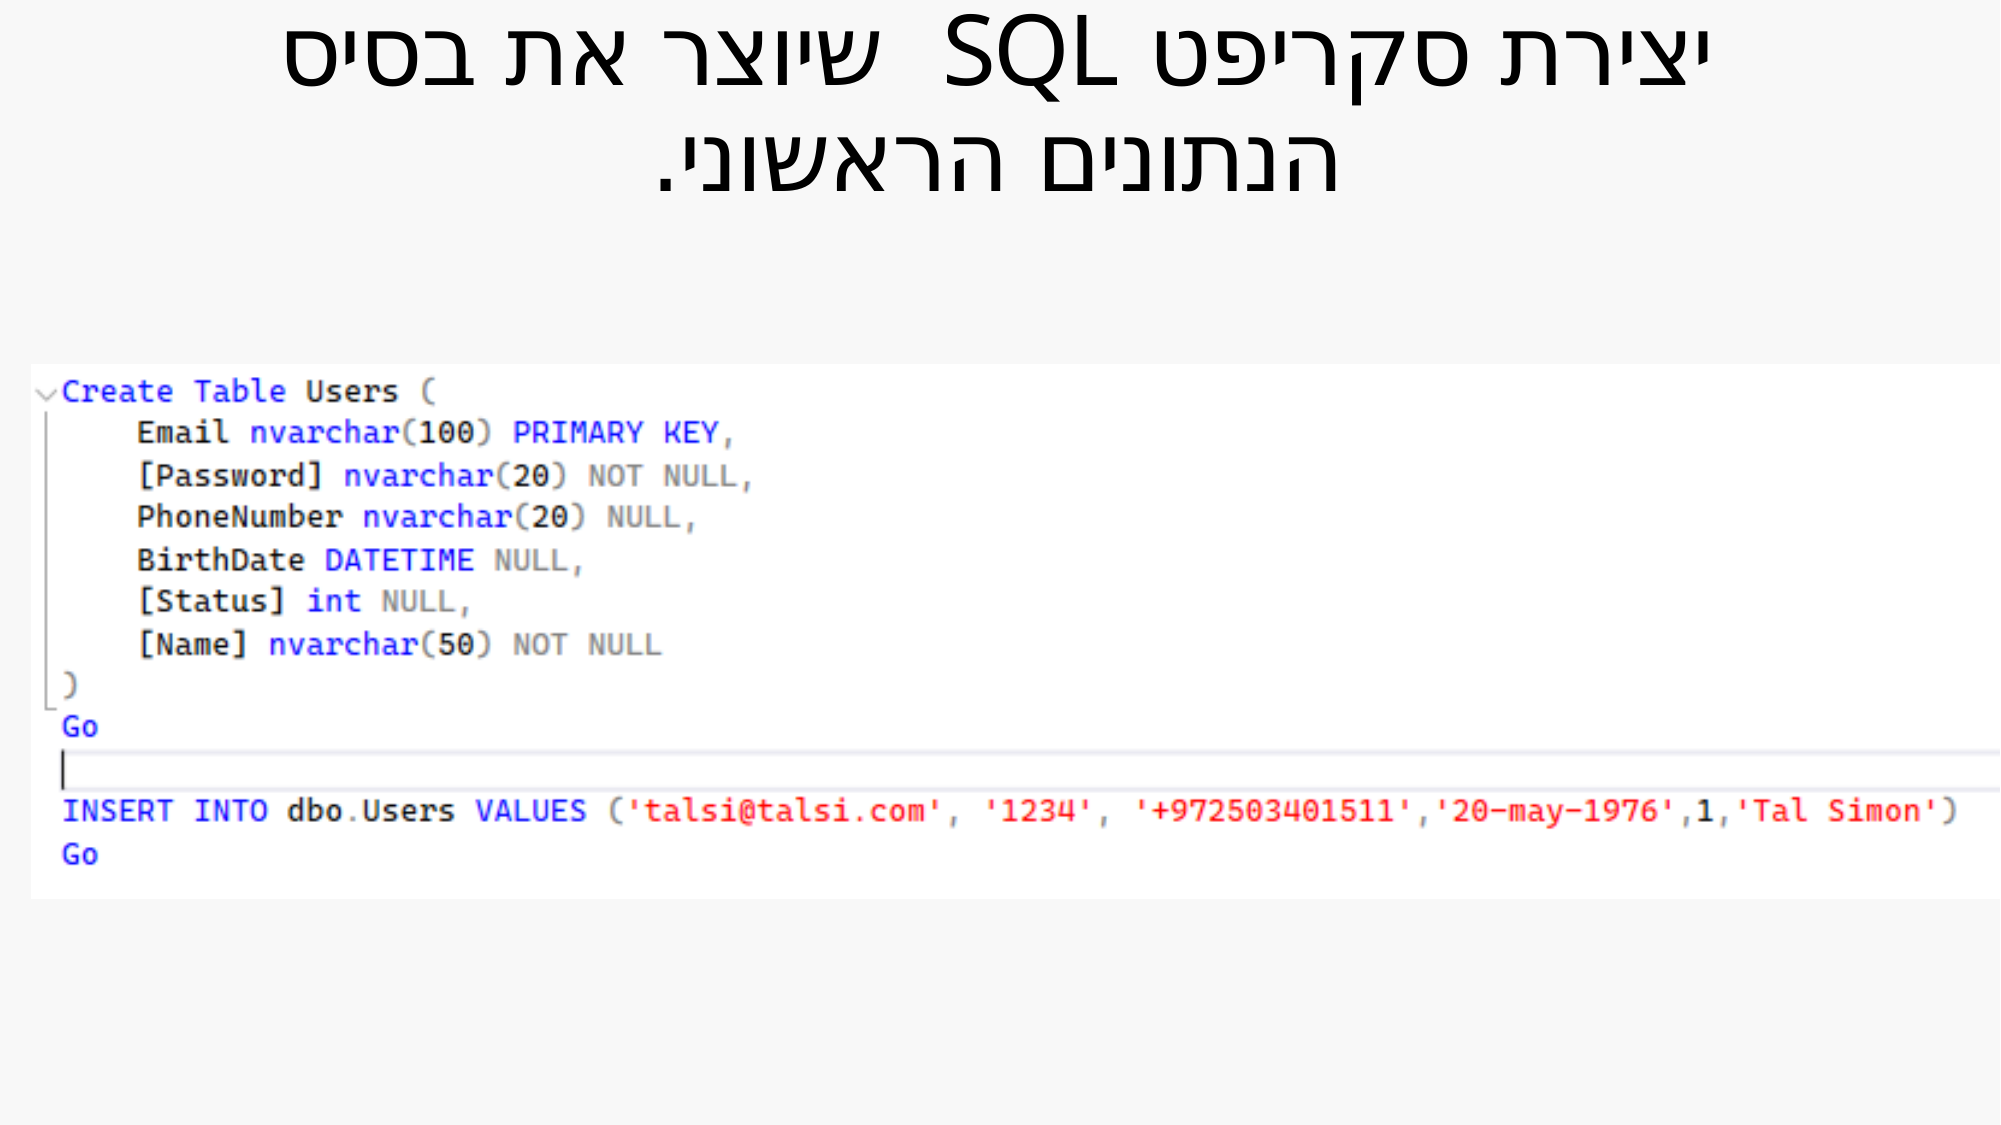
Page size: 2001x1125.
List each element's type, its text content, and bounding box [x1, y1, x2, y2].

title יצירת סקריפט SQL שיוצר את בסיס הנתונים הראשוני. [129, 0, 1866, 189]
picture [31, 364, 2000, 899]
